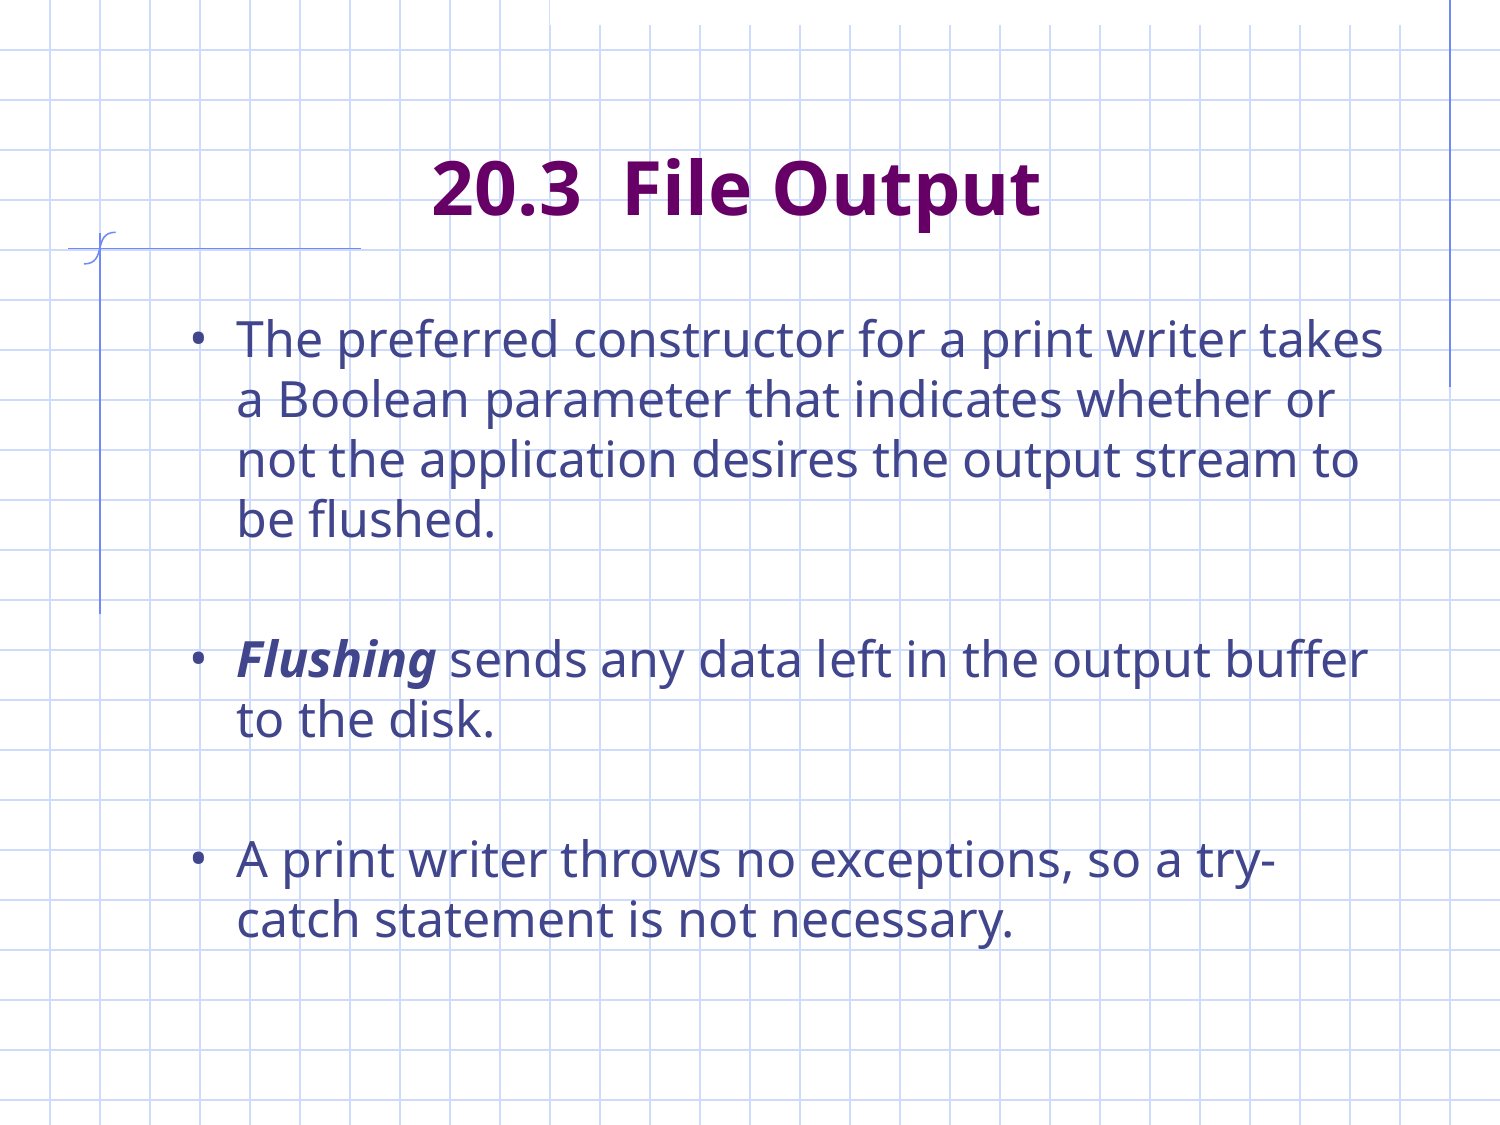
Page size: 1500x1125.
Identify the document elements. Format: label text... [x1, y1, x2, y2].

list The preferred constructor for a print writer takes a Boolean parameter that indicates whether or not the application desires the output stream to be flushed. Flushing sends any data left in the output buffer to the disk. A print writer throws no exceptions, so a try-catch statement is not necessary. [99, 299, 1413, 1088]
title 20.3 File Output [99, 112, 1375, 238]
